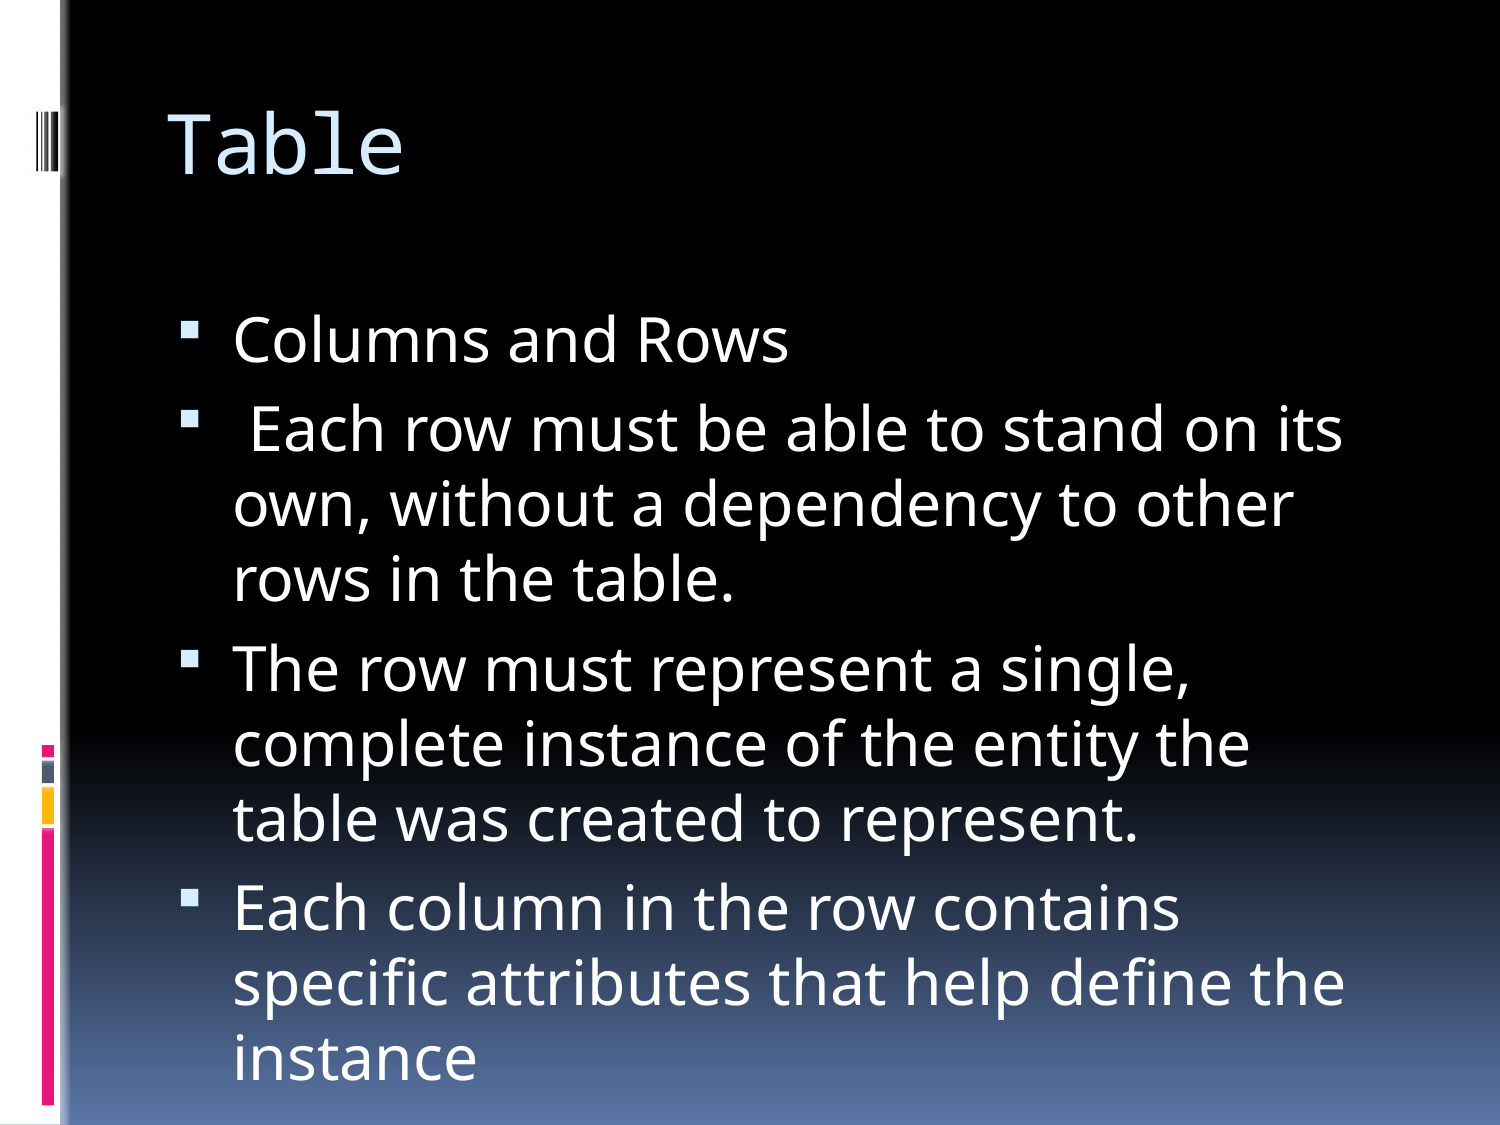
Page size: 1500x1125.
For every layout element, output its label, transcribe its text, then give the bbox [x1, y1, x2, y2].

list Columns and Rows Each row must be able to stand on its own, without a dependency to other rows in the table. The row must represent a single, complete instance of the entity the table was created to represent. Each column in the row contains specific attributes that help define the instance [150, 292, 1425, 1043]
title Table [150, 83, 1425, 234]
